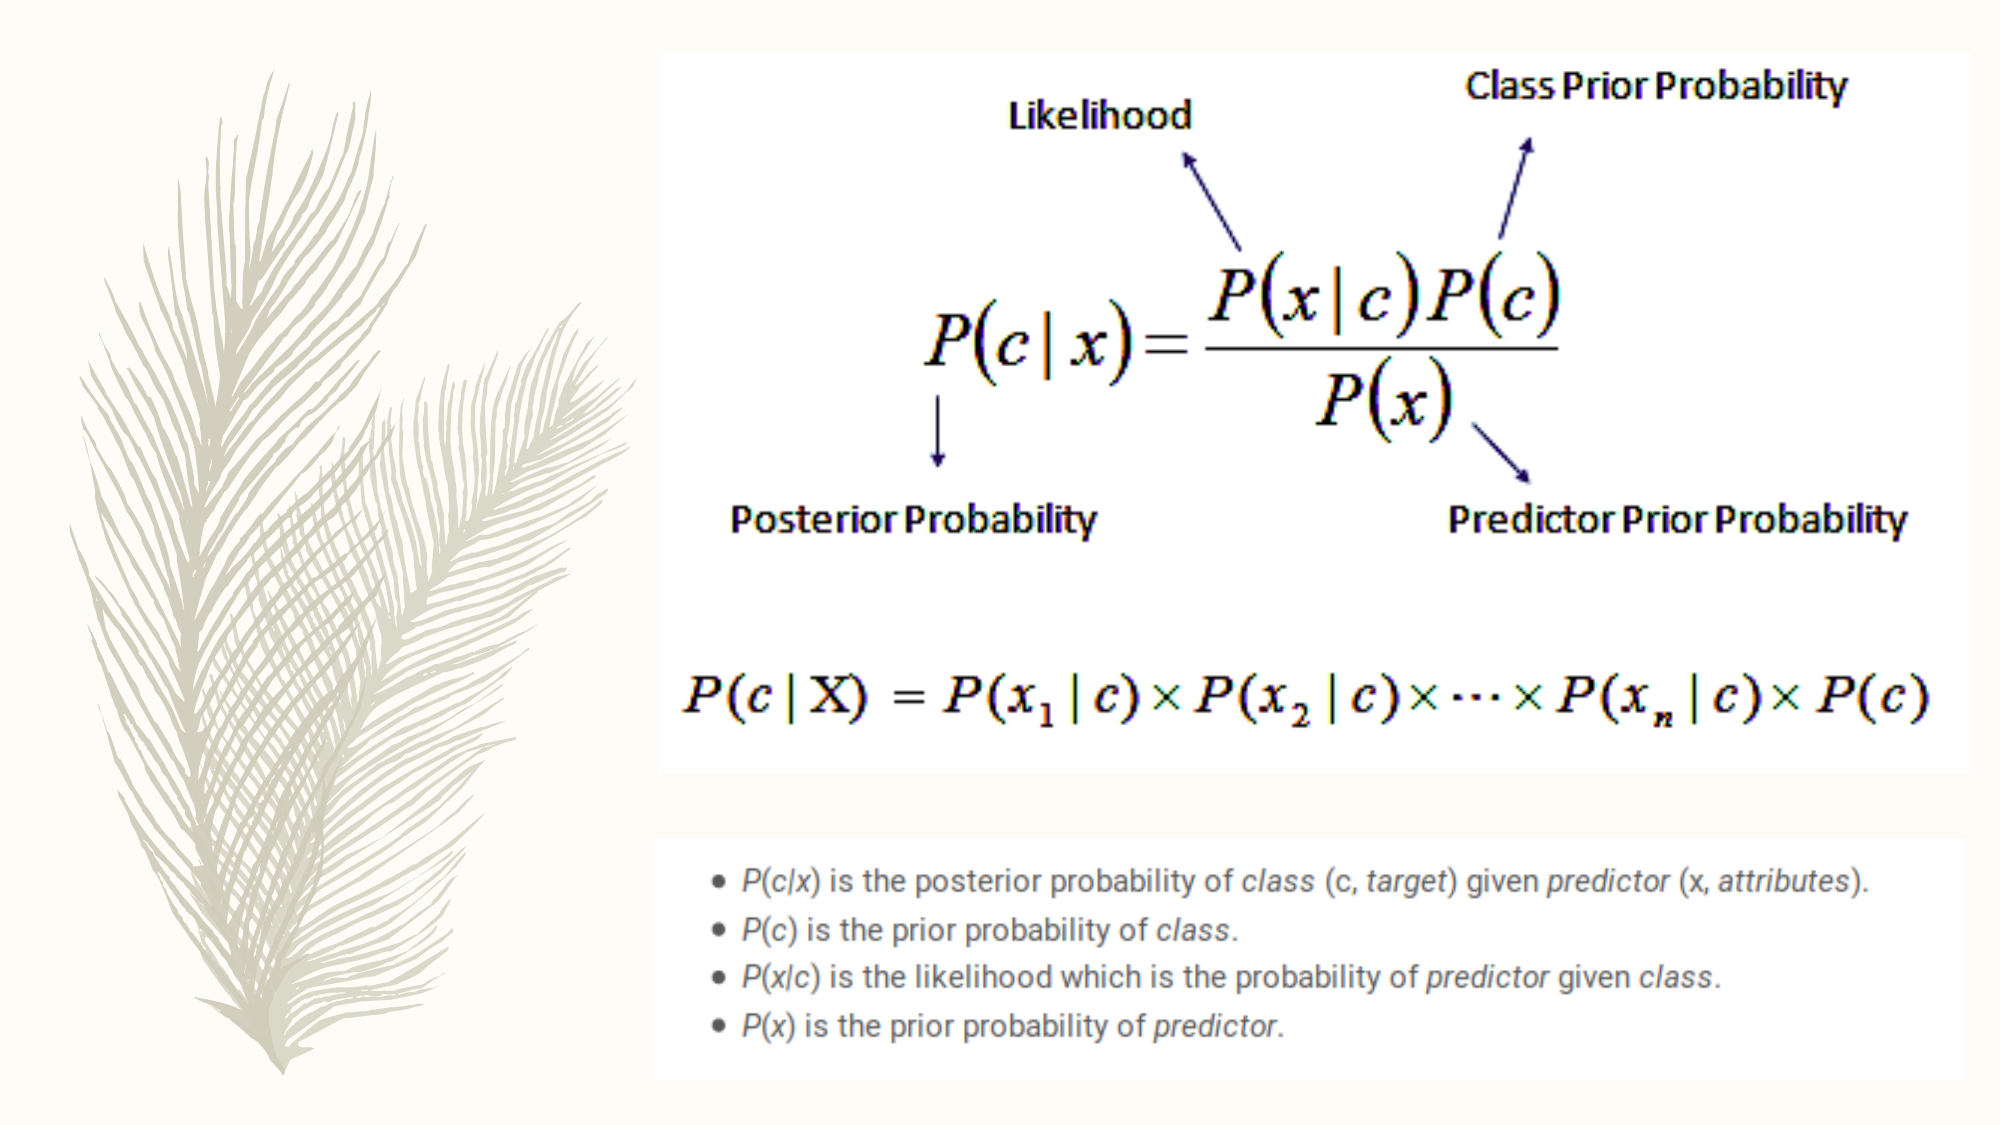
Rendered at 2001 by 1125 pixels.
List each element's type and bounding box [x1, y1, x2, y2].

picture [653, 839, 1966, 1081]
picture [659, 52, 1972, 773]
